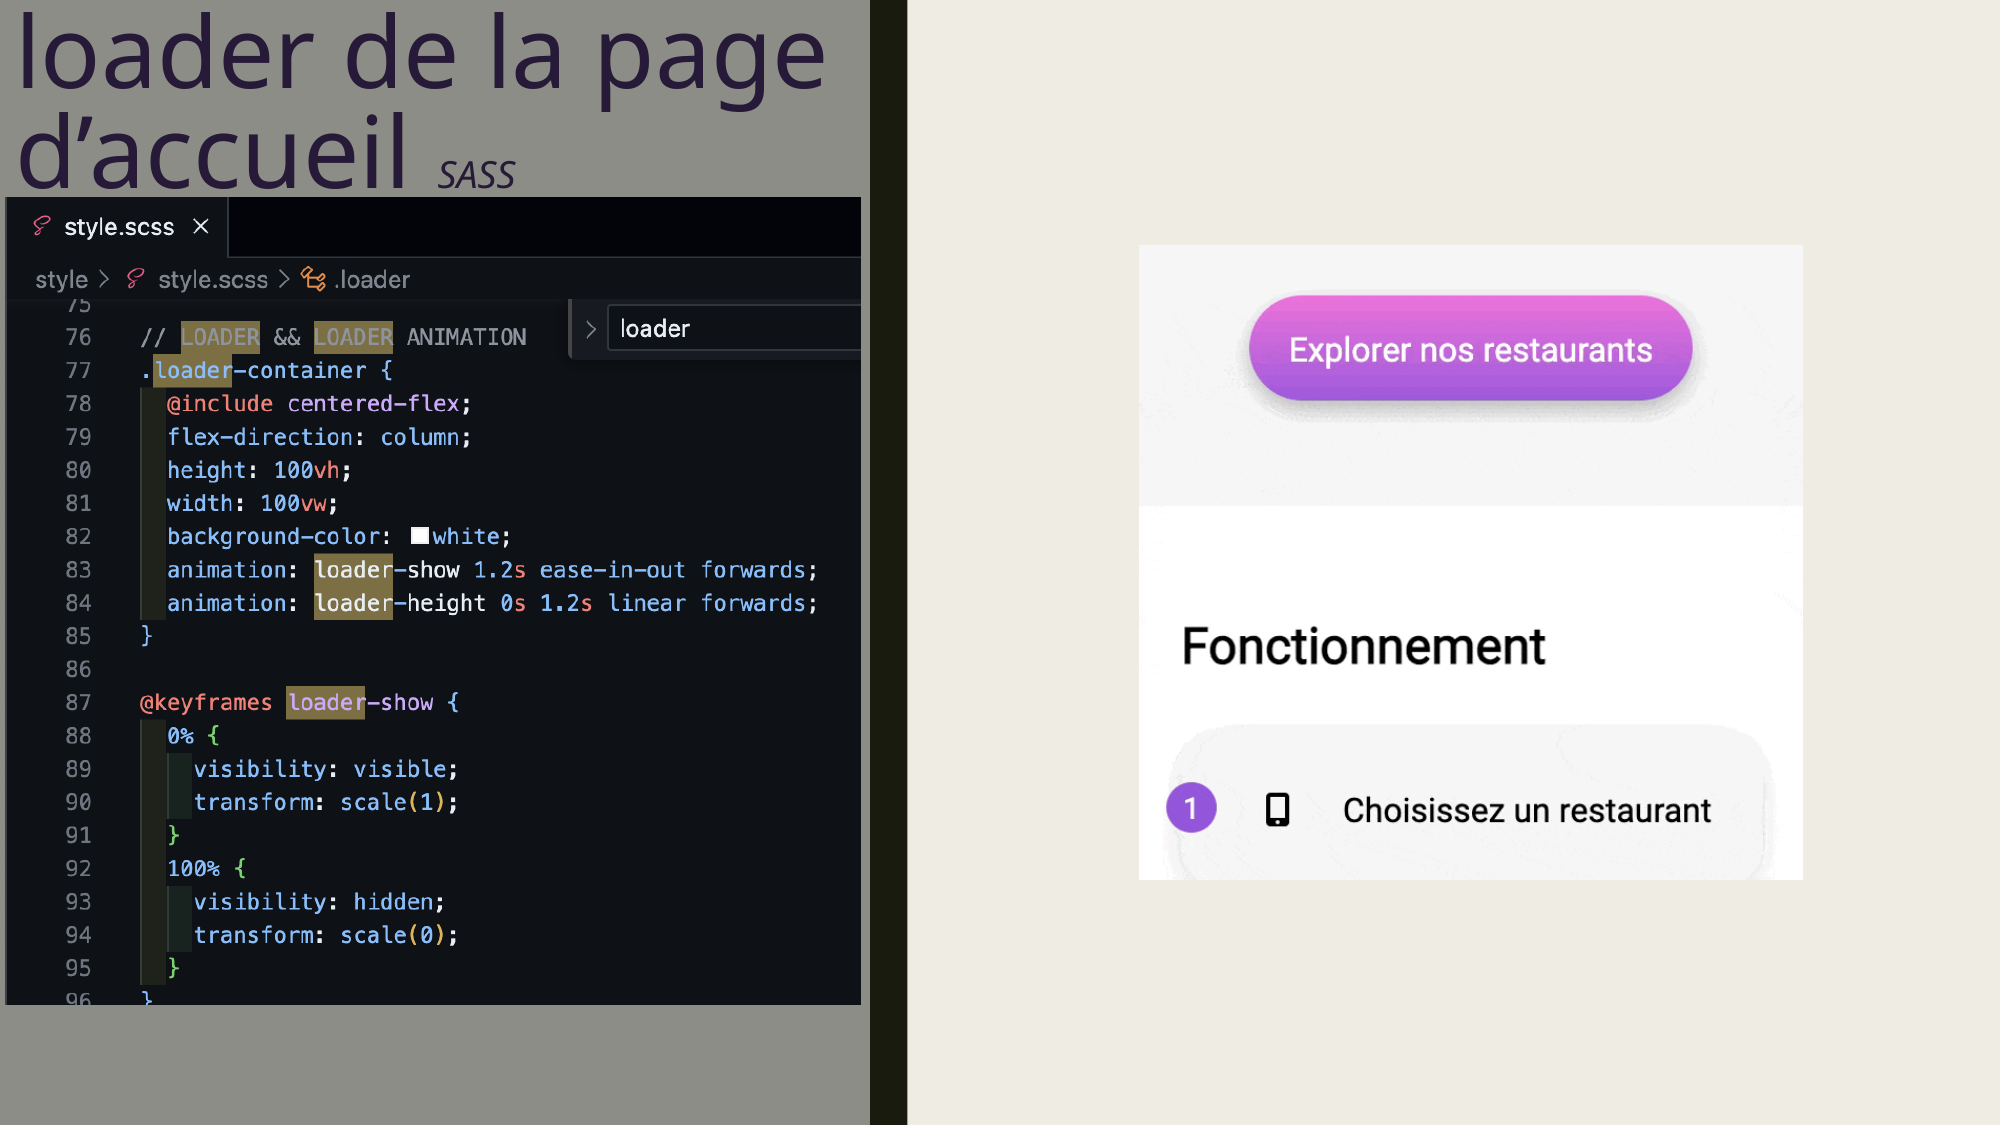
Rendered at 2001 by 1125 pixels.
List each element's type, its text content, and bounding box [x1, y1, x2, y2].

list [5, 197, 861, 1005]
title loader de la page d’accueil SASS [0, 0, 867, 198]
picture [1139, 245, 1803, 880]
